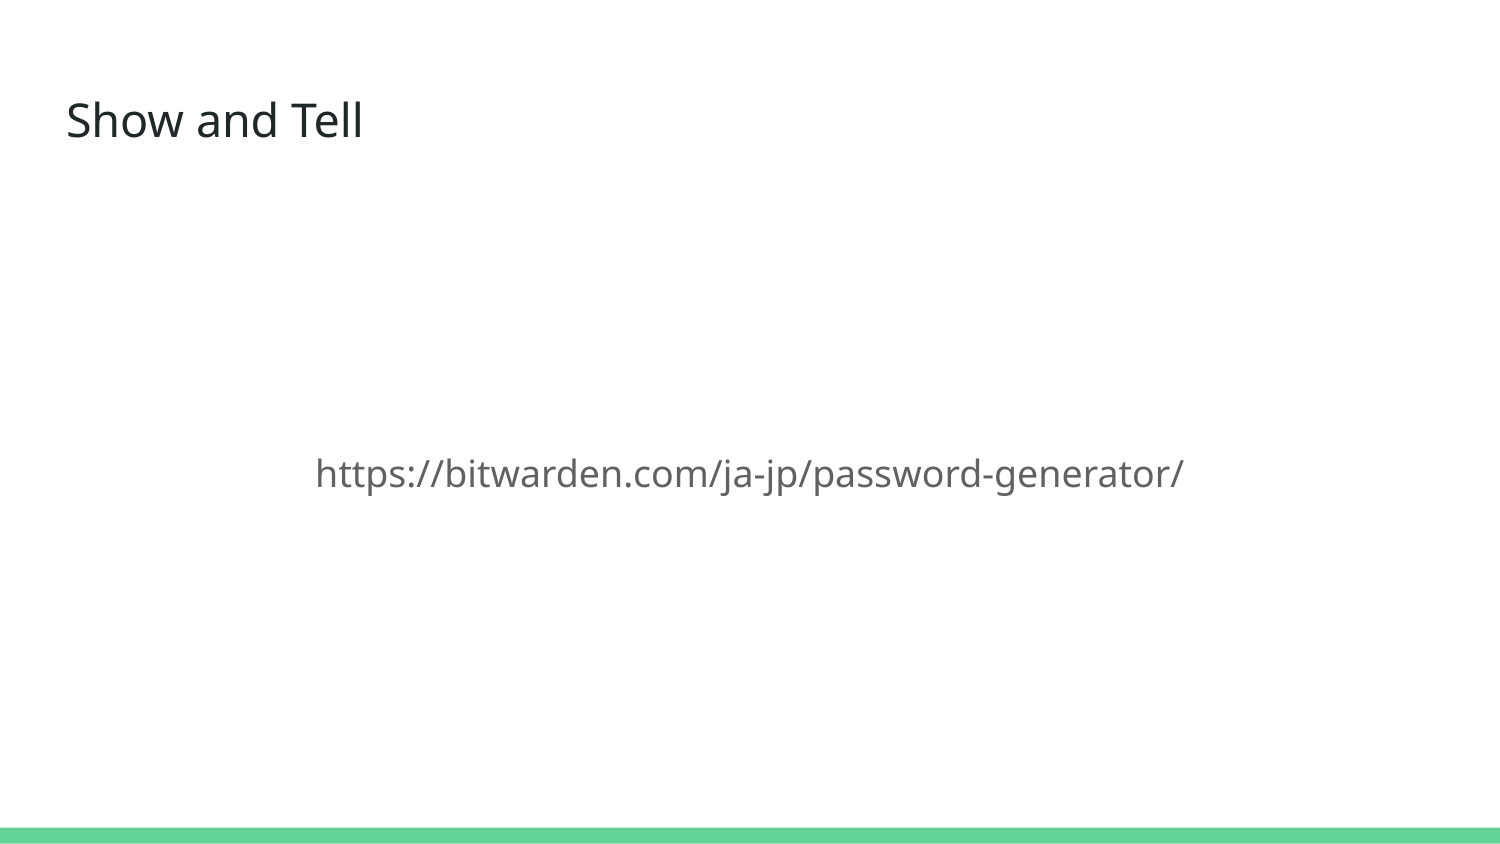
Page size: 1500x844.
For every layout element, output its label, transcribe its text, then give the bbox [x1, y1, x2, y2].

list https://bitwarden.com/ja-jp/password-generator/ [51, 189, 1449, 750]
title Show and Tell [51, 72, 1449, 167]
